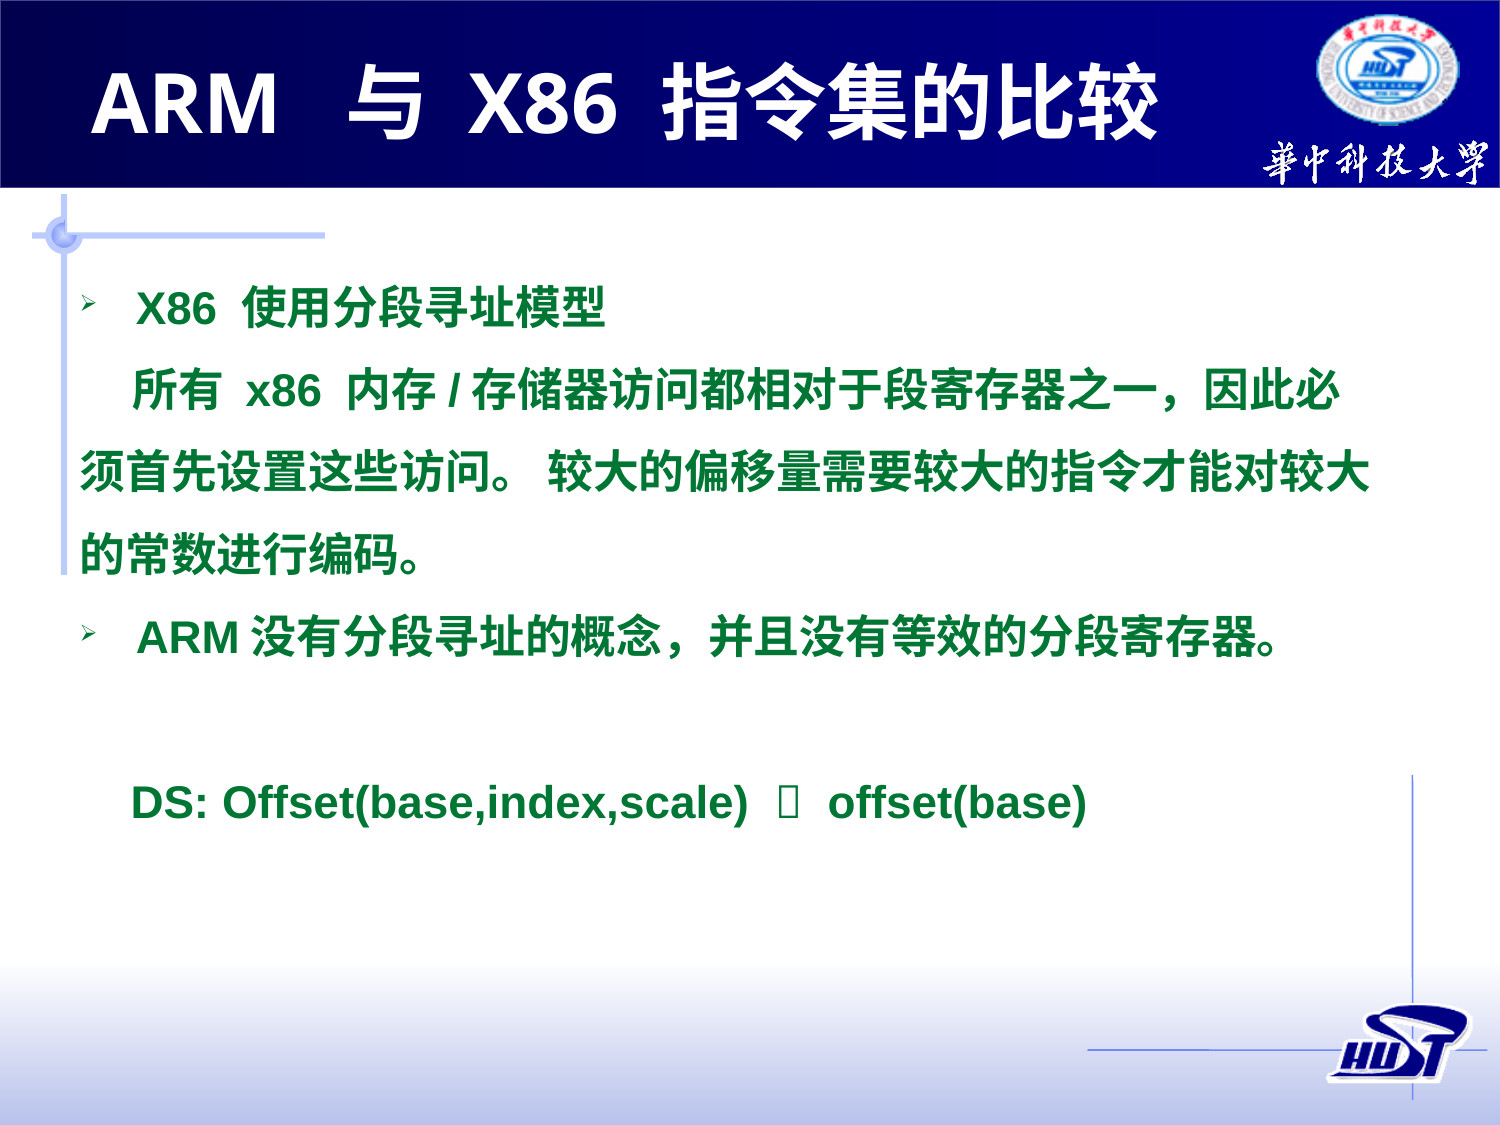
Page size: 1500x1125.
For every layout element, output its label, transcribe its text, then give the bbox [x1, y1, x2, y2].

text_box ARM 与 X86 指令集的比较 [76, 42, 1294, 158]
picture [1316, 14, 1460, 126]
picture [1262, 140, 1488, 185]
text_box X86 使用分段寻址模型 所有 x86 内存/存储器访问都相对于段寄存器之一，因此必须首先设置这些访问。 较大的偏移量需要较大的指令才能对较大的常数进行编码。 ARM没有分段寻址的概念，并且没有等效的分段寄存器。 DS: Offset(base,index,scale)  offset(base) [64, 243, 1388, 836]
